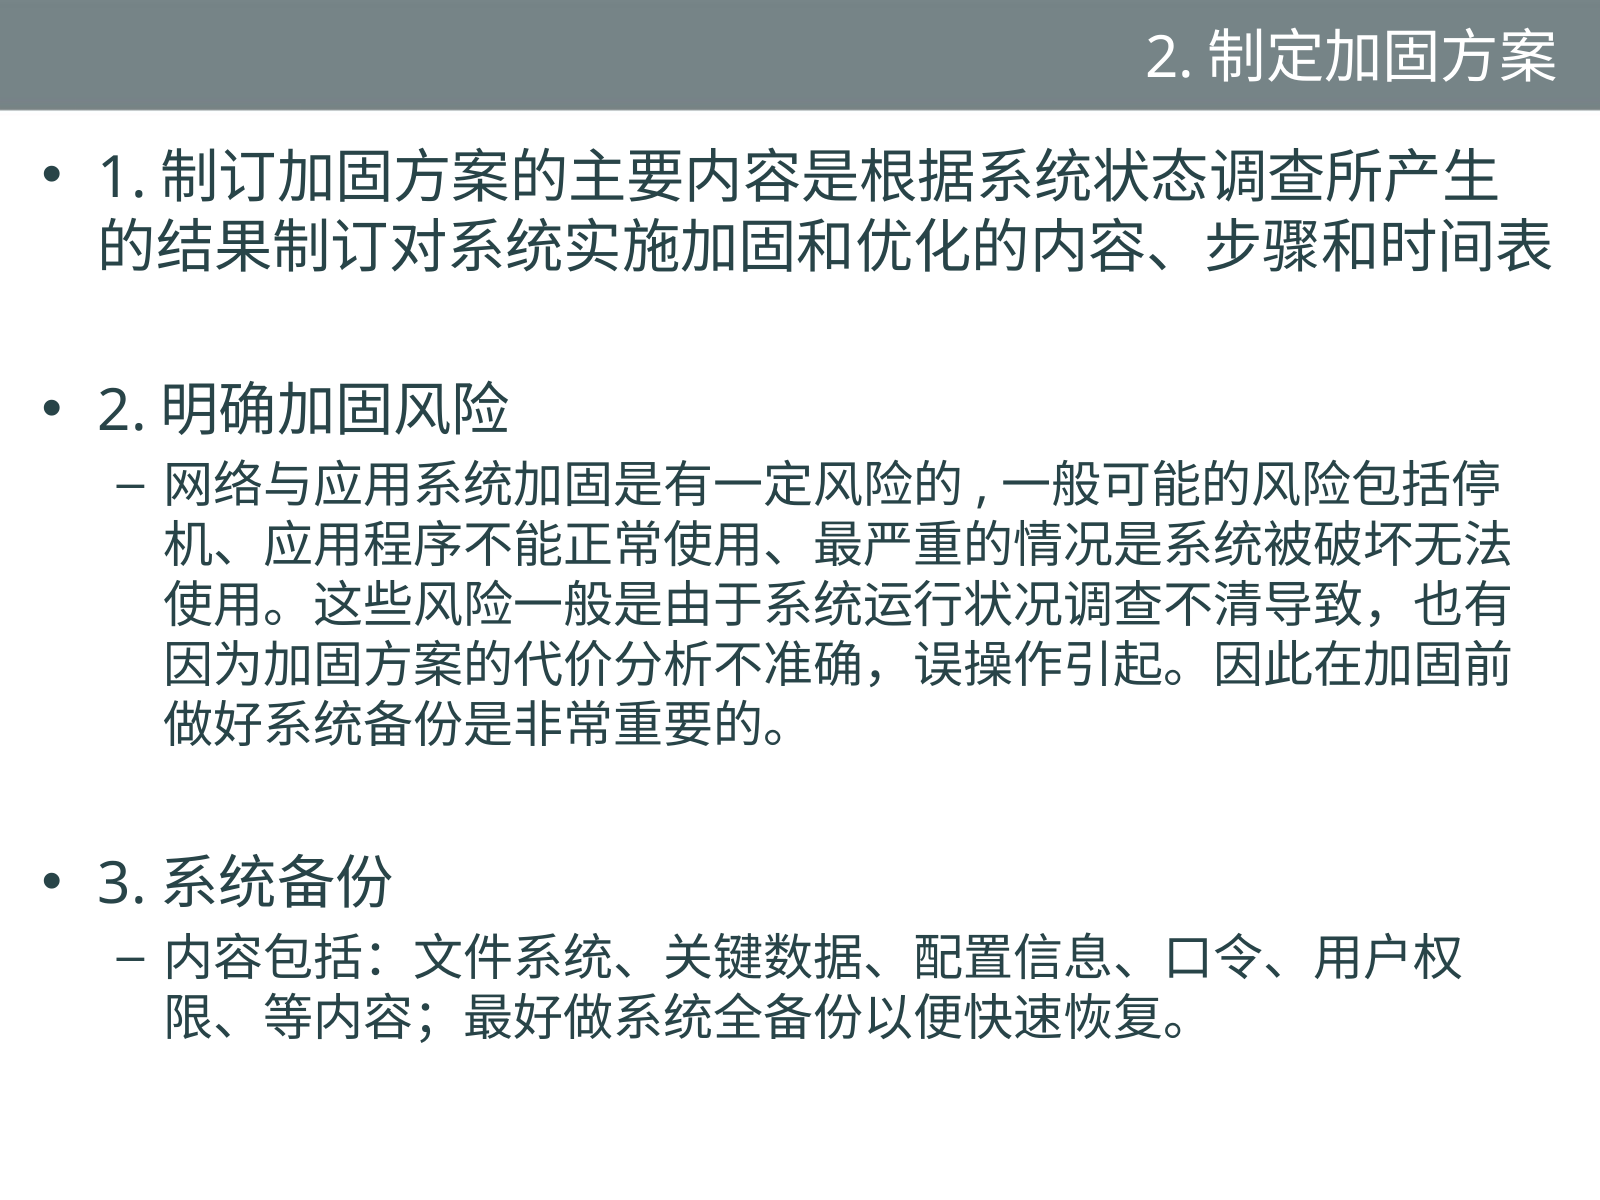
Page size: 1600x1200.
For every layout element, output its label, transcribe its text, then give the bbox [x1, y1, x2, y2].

title 2.制定加固方案 [319, 0, 1574, 109]
picture [0, 0, 1600, 1200]
list 1.制订加固方案的主要内容是根据系统状态调查所产生的结果制订对系统实施加固和优化的内容、步骤和时间表 2.明确加固风险 网络与应用系统加固是有一定风险的,一般可能的风险包括停机、应用程序不能正常使用、最严重的情况是系统被破坏无法使用。这些风险一般是由于系统运行状况调查不清导致，也有因为加固方案的代价分析不准确，误操作引起。因此在加固前做好系统备份是非常重要的。 3.系统备份 内容包括：文件系统、关键数据、配置信息、口令、用户权限、等内容；最好做系统全备份以便快速恢复。 [26, 131, 1574, 1175]
